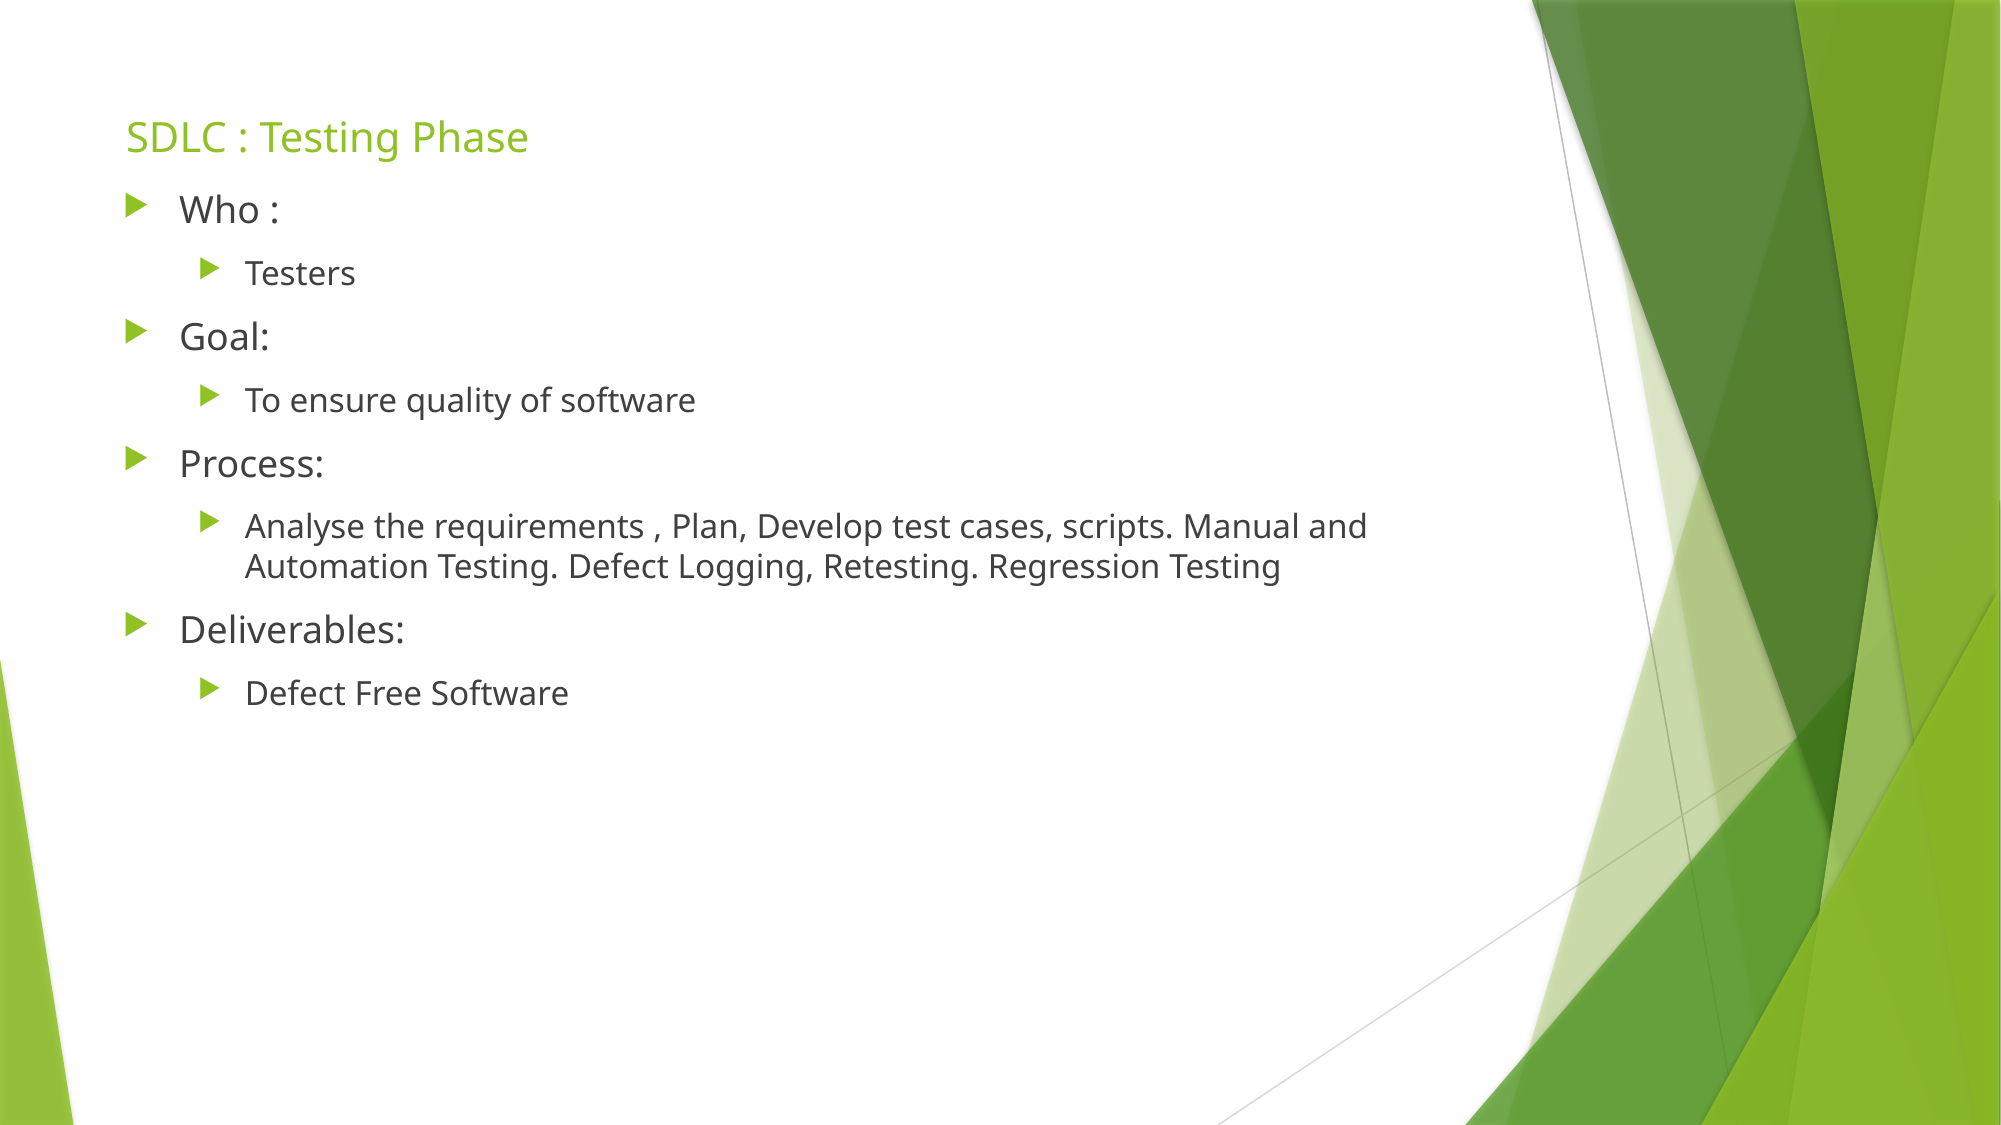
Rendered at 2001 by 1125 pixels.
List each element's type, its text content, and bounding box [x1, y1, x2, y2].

list Who : Testers Goal: To ensure quality of software Process: Analyse the requirements , Plan, Develop test cases, scripts. Manual and Automation Testing. Defect Logging, Retesting. Regression Testing Deliverables: Defect Free Software [107, 178, 1578, 823]
title SDLC : Testing Phase [111, 68, 1522, 169]
